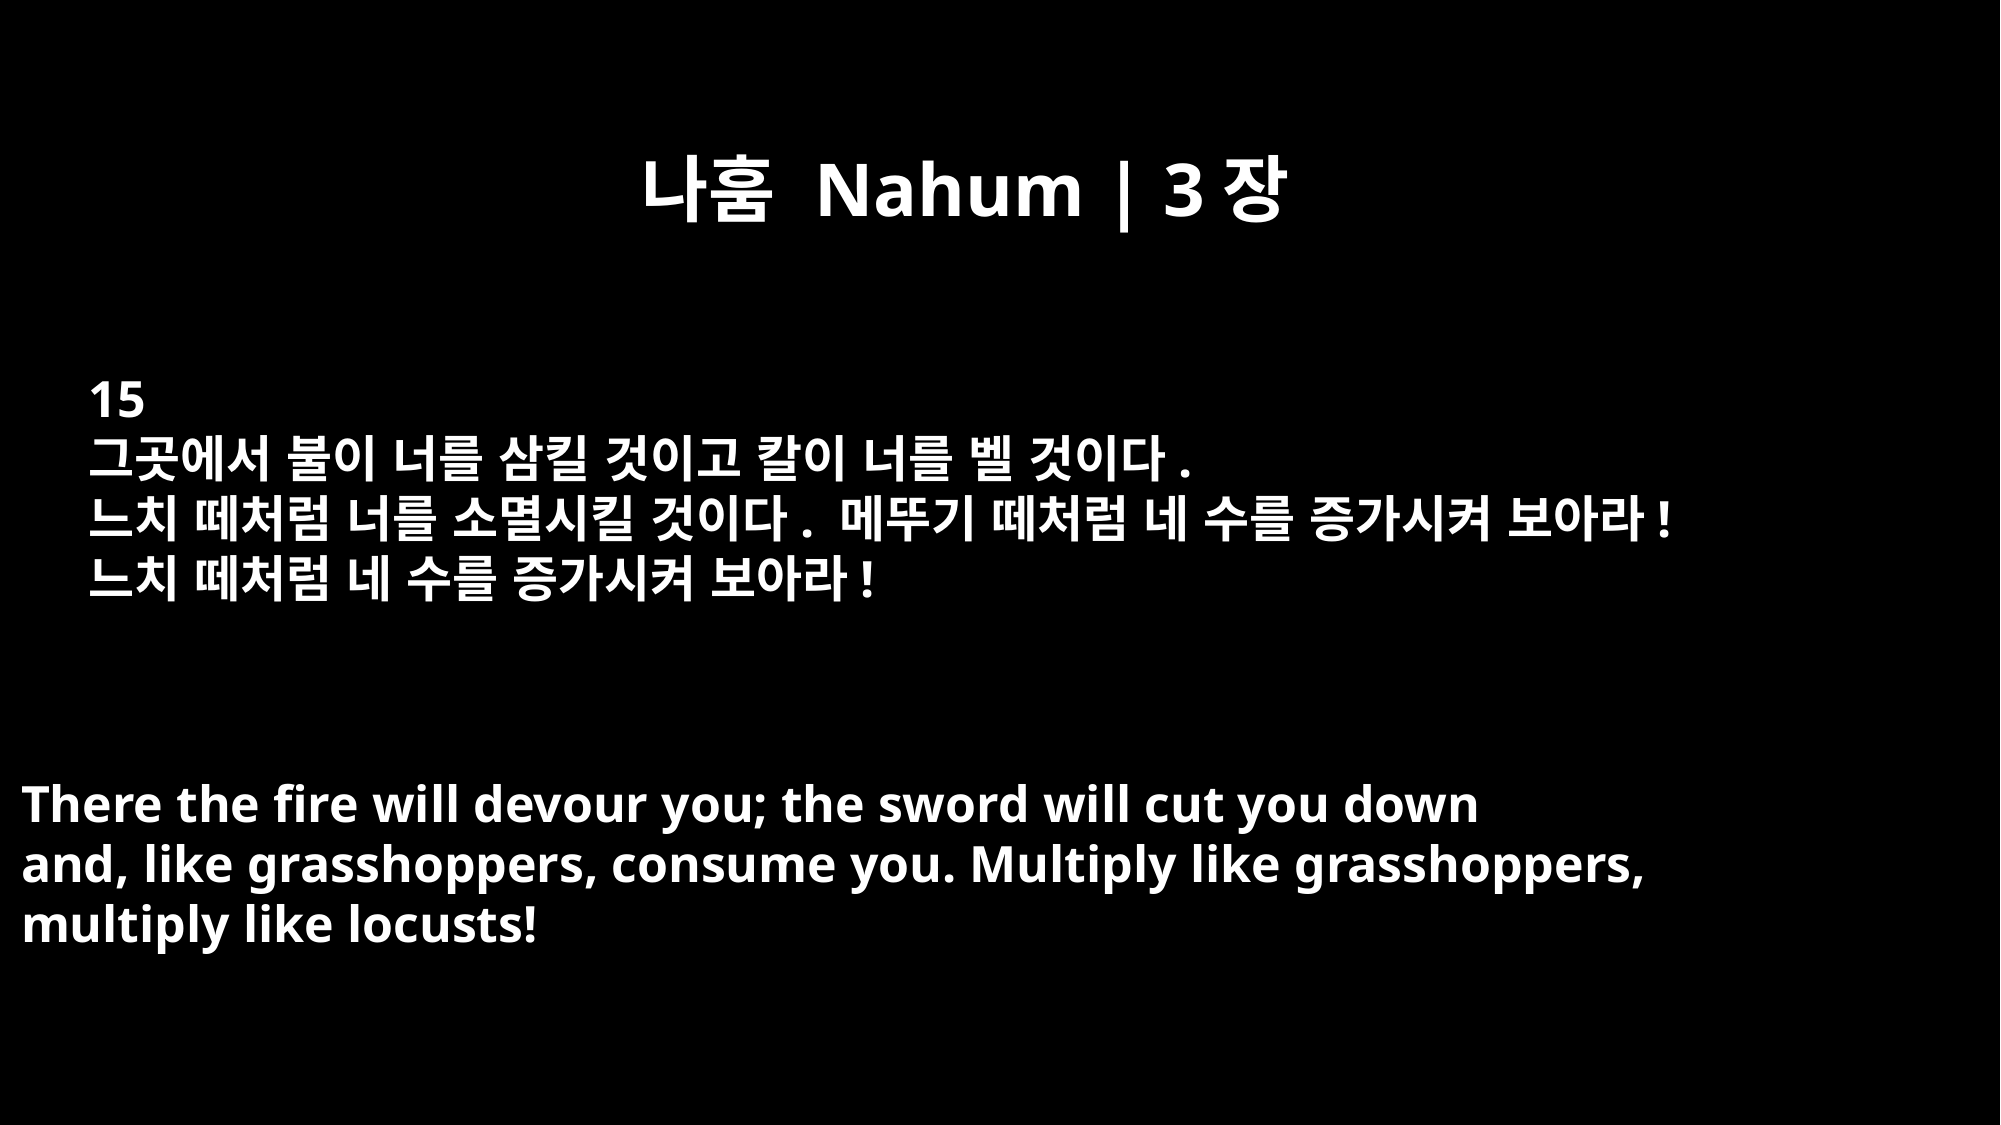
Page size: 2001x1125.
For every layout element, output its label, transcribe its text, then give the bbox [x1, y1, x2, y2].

text_box There the fire will devour you; the sword will cut you down and, like grasshoppers, consume you. Multiply like grasshoppers, multiply like locusts! [6, 764, 1662, 960]
text_box 15 그곳에서 불이 너를 삼킬 것이고 칼이 너를 벨 것이다. 느치 떼처럼 너를 소멸시킬 것이다. 메뚜기 떼처럼 네 수를 증가시켜 보아라! 느치 떼처럼 네 수를 증가시켜 보아라! [73, 359, 1687, 615]
text_box 나훔 Nahum | 3장 [626, 136, 1305, 239]
